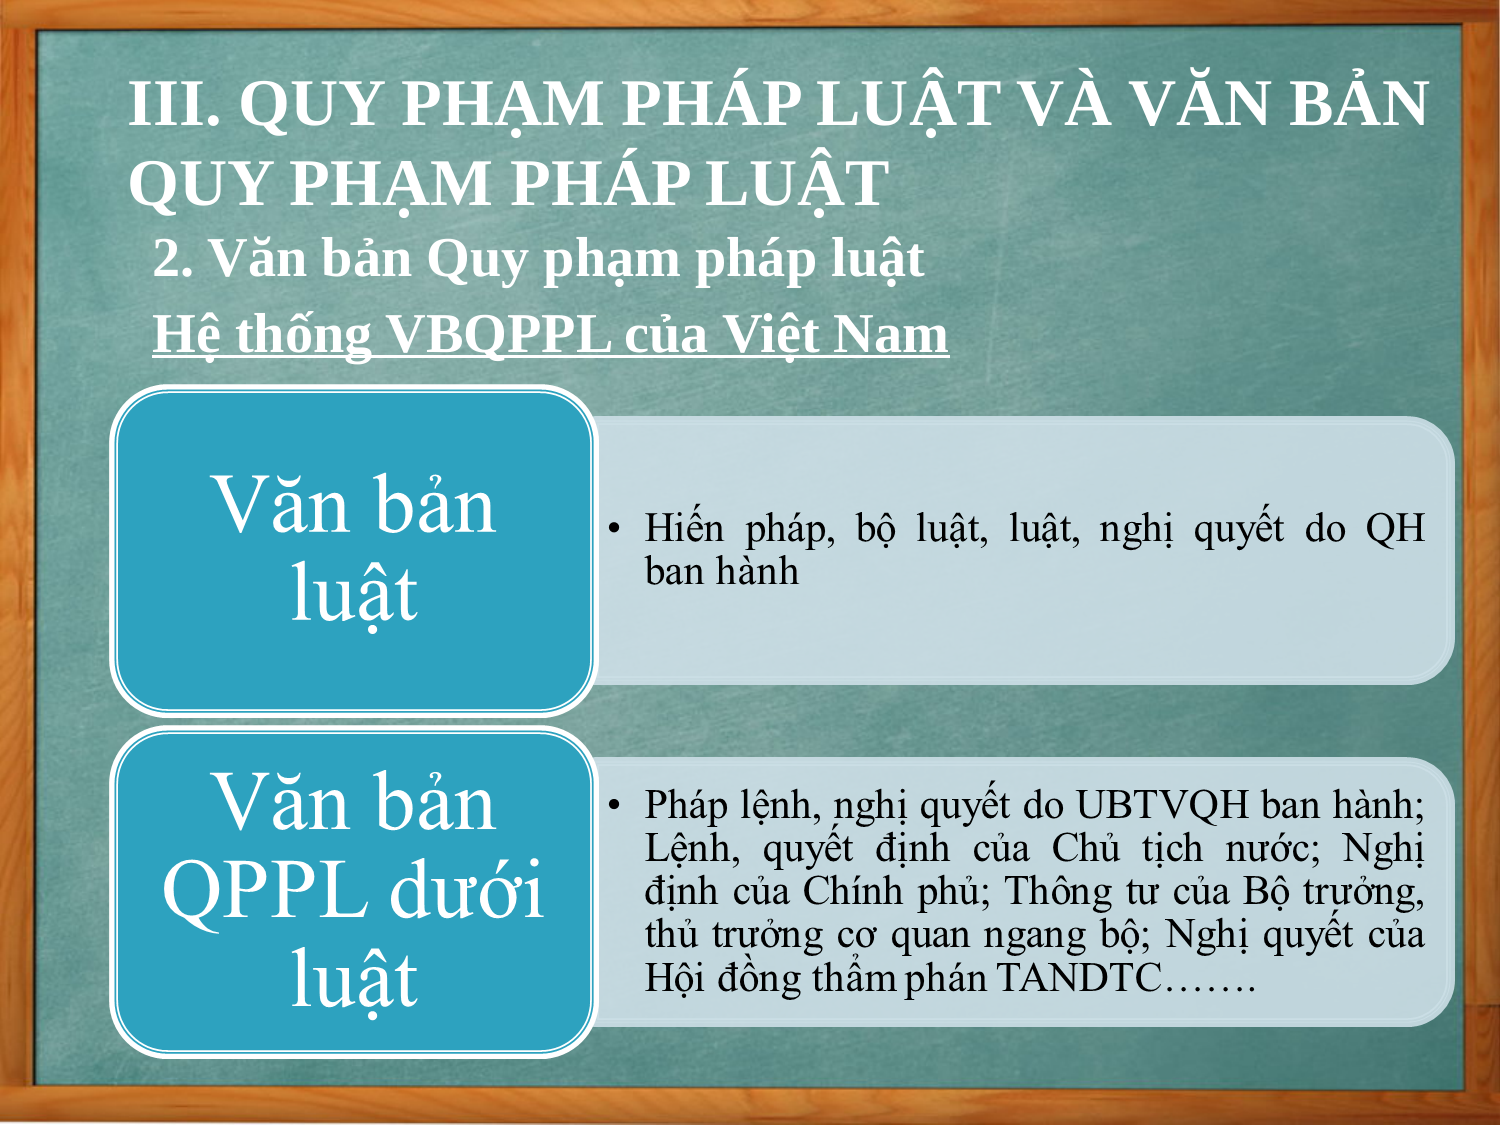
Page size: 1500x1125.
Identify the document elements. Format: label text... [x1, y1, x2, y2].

picture [0, 0, 1500, 1125]
list 2. Văn bản Quy phạm pháp luật Hệ thống VBQPPL của Việt Nam [62, 212, 1413, 400]
title III. QUY PHẠM PHÁP LUẬT VÀ VĂN BẢN QUY PHẠM PHÁP LUẬT [112, 45, 1463, 233]
